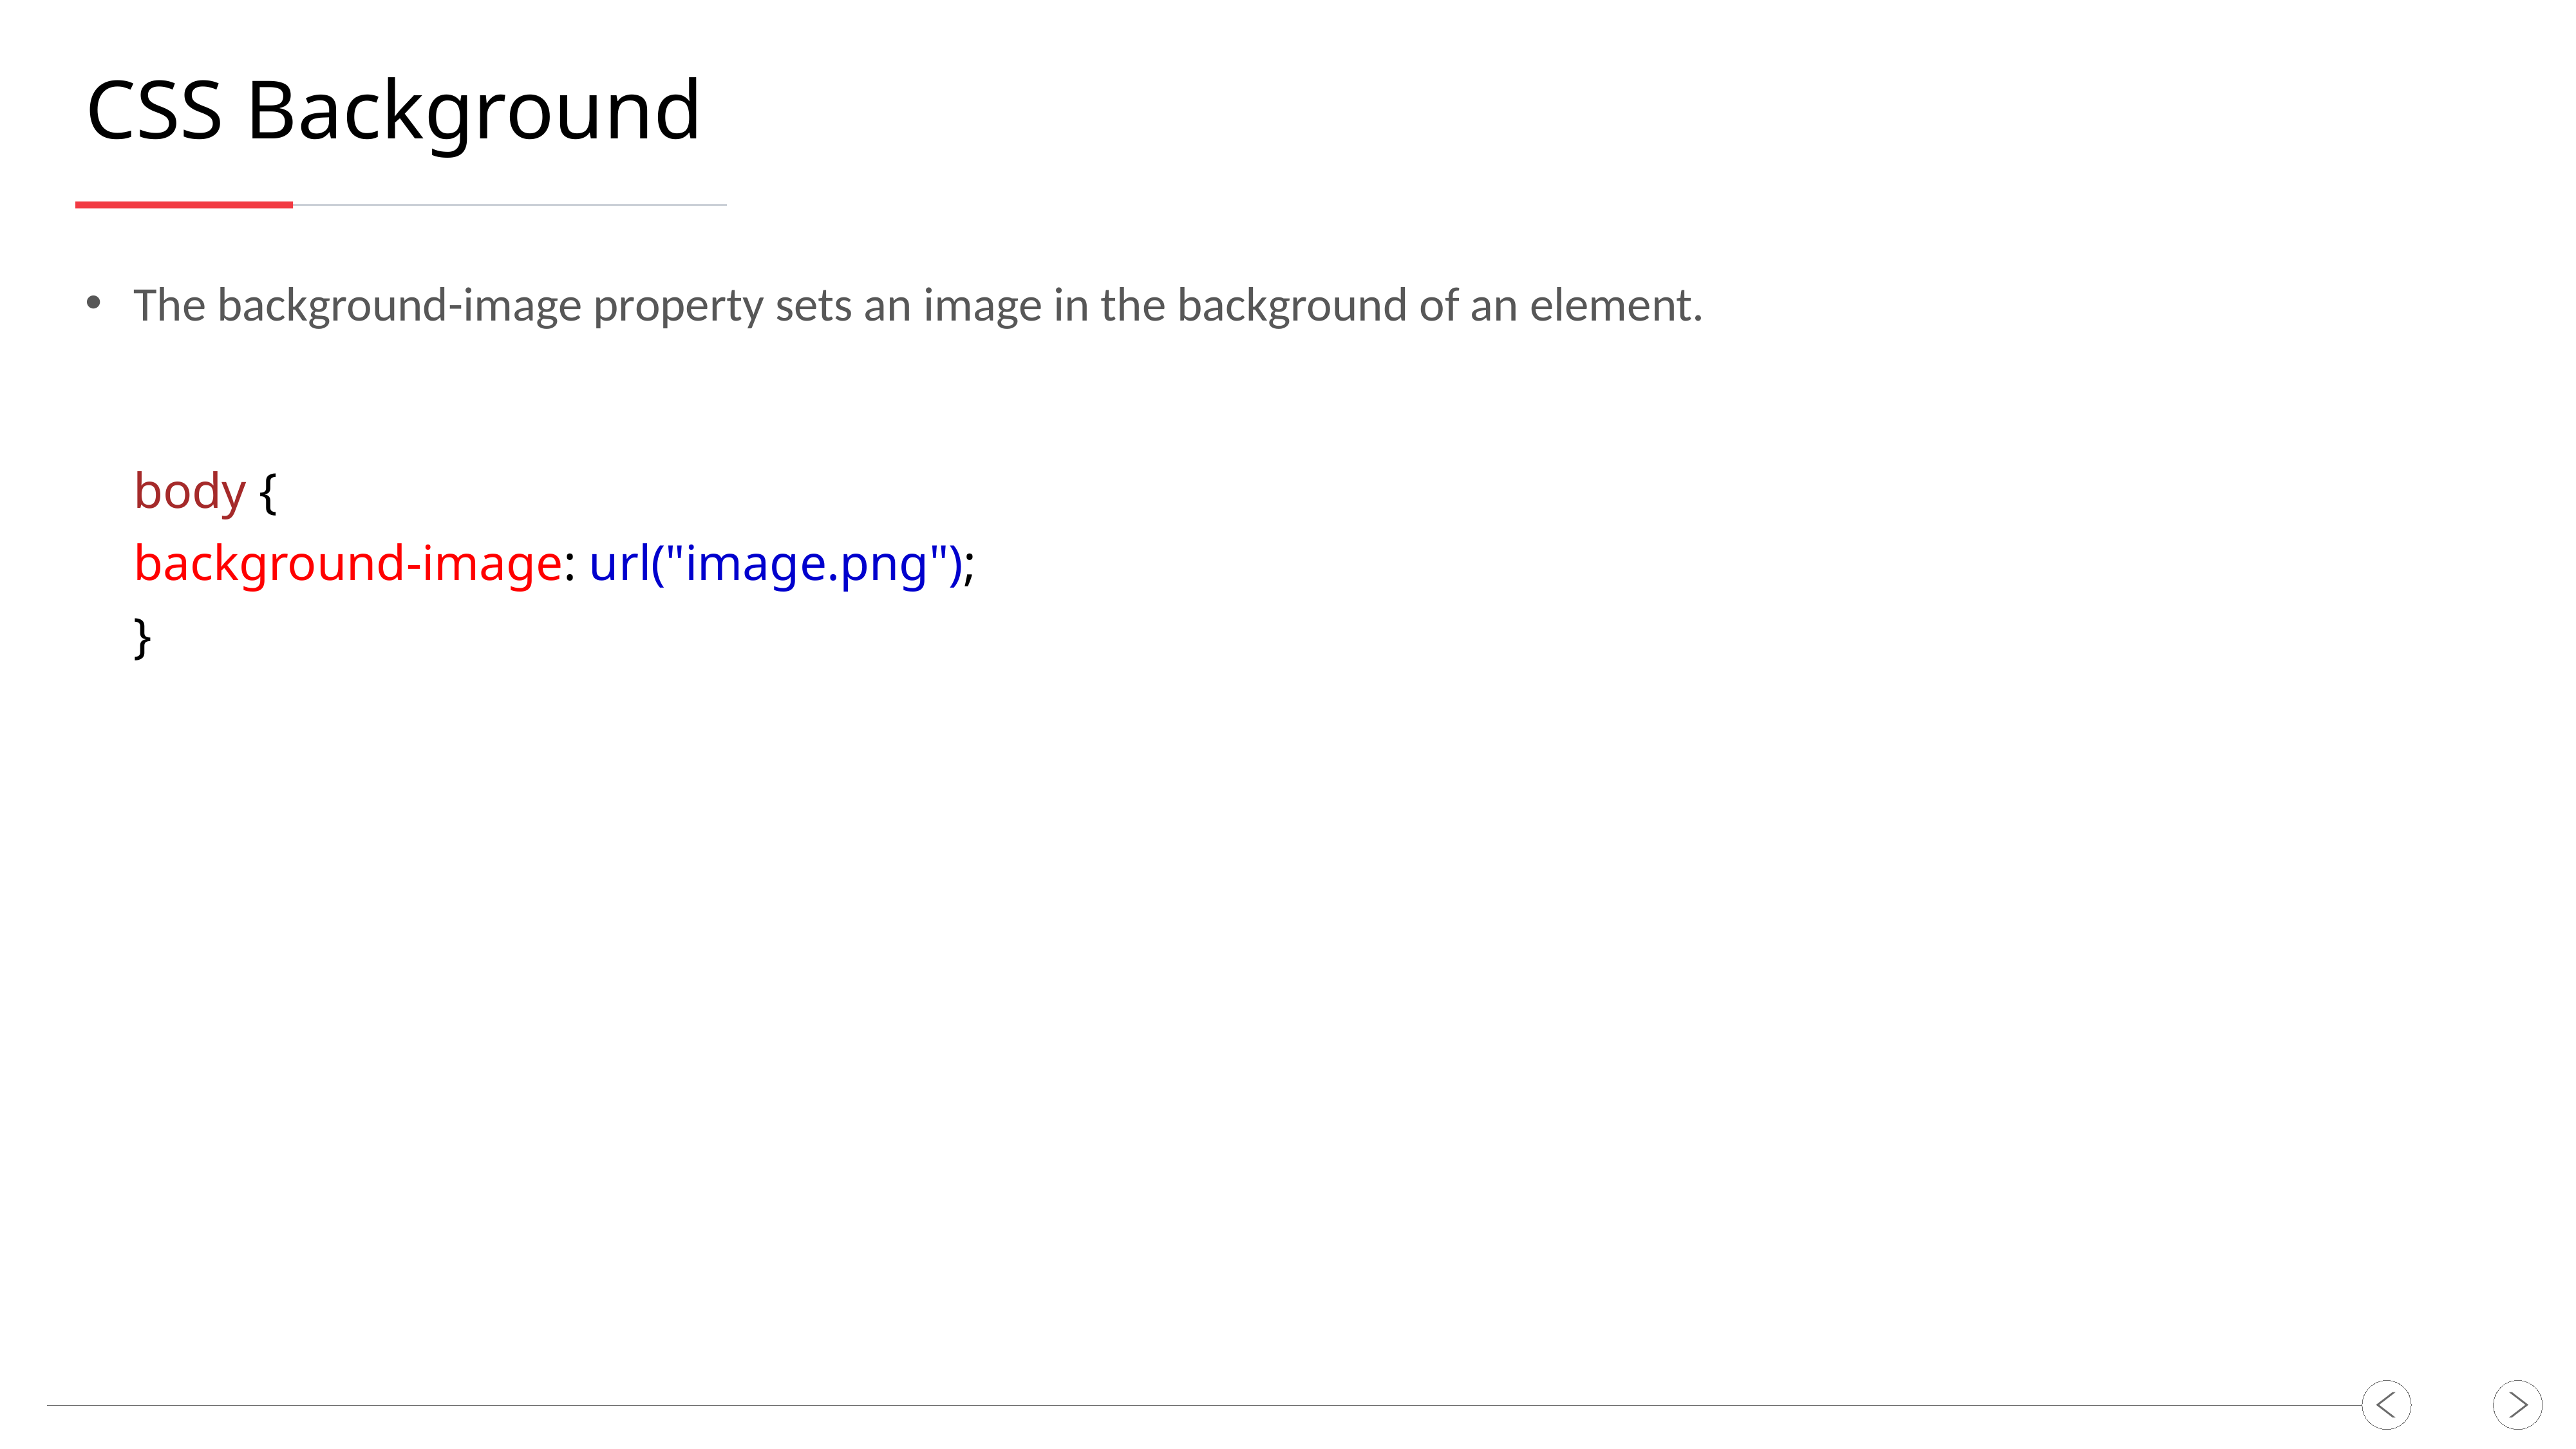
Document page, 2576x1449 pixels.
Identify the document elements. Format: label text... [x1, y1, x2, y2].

list The background-image property sets an image in the background of an element. body { background-image: url("image.png"); } [75, 253, 2329, 1304]
list CSS Background [75, 56, 2496, 157]
